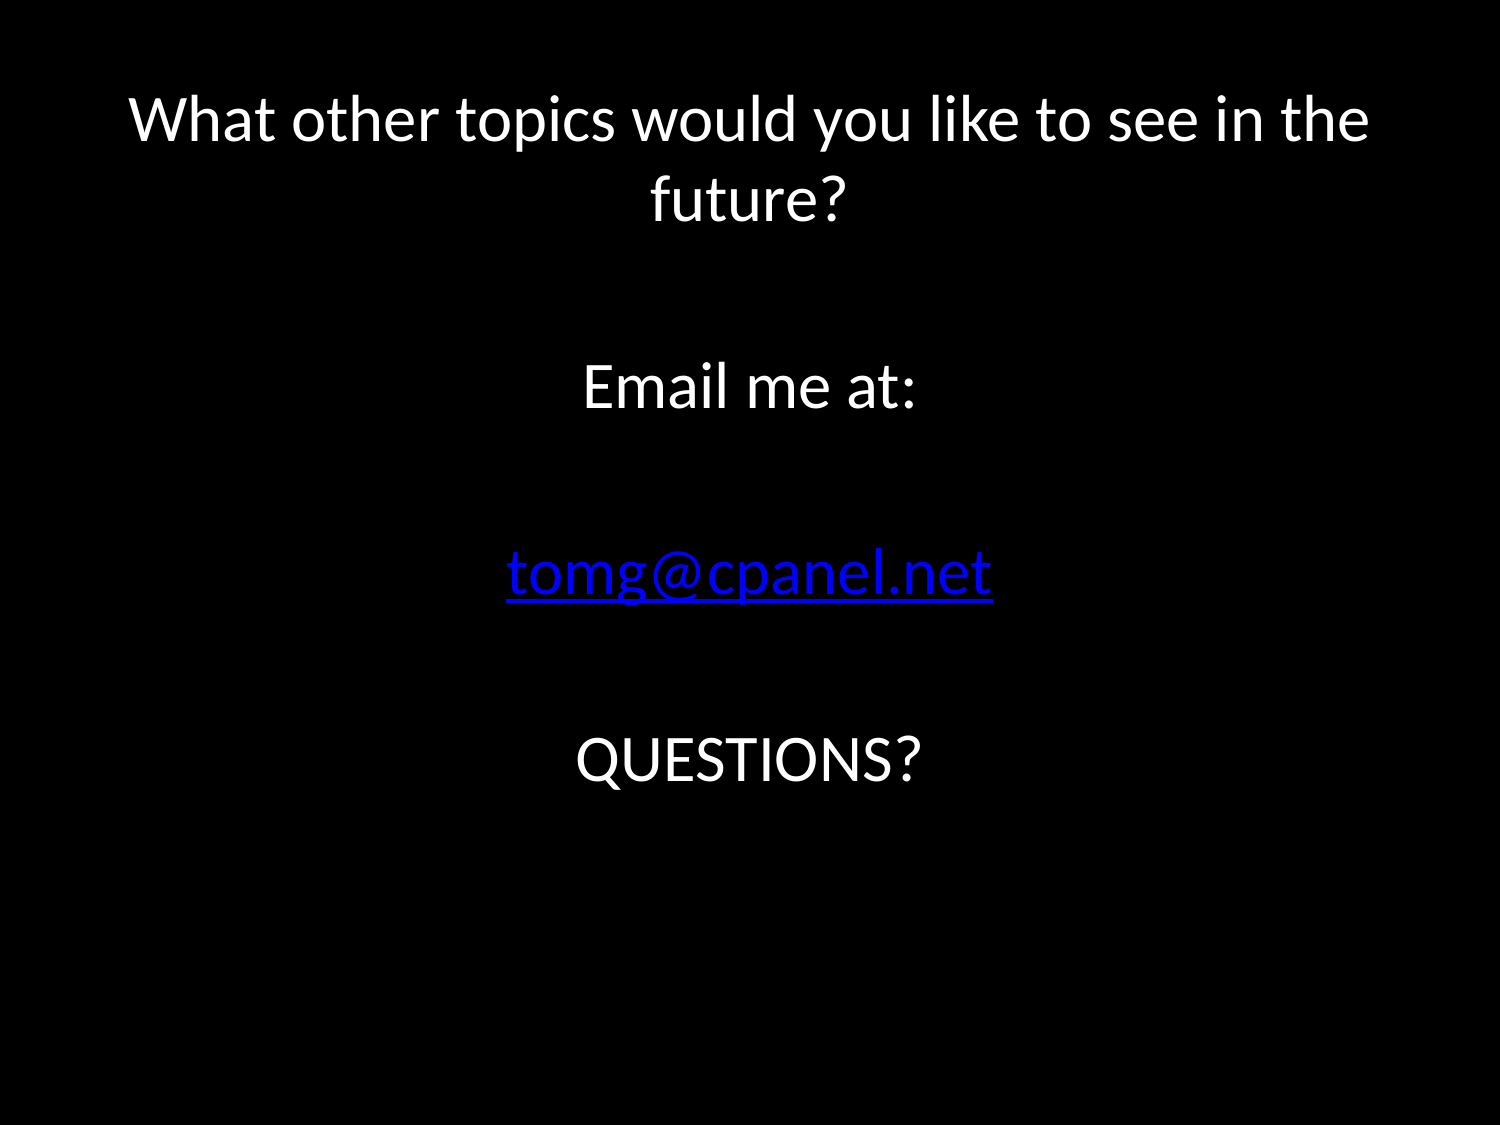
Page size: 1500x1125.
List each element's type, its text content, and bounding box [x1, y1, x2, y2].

list What other topics would you like to see in the future? Email me at: tomg@cpanel.net QUESTIONS? [75, 67, 1425, 1005]
